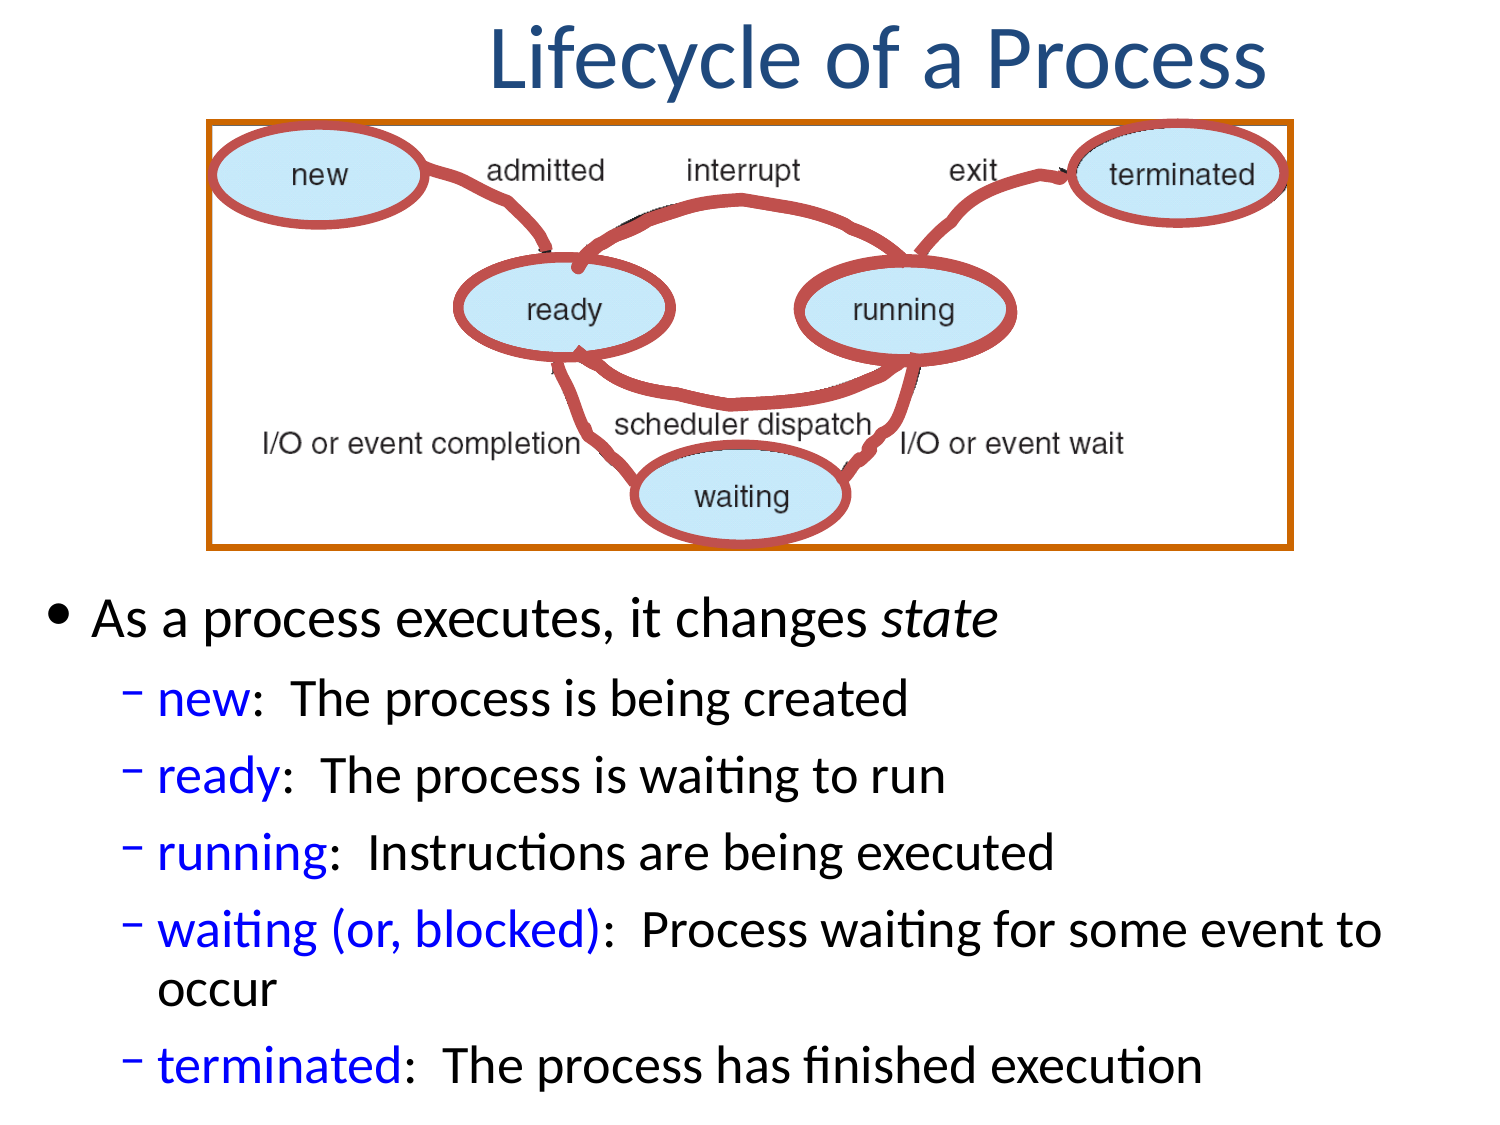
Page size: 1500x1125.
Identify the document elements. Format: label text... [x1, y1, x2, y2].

title Lifecycle of a Process [212, 0, 1500, 159]
picture [212, 124, 1288, 545]
text_box As a process executes, it changes state new: The process is being created ready: The process is waiting to run running: Instructions are being executed waiting (or, blocked): Process waiting for some event to occur terminated: The process has finished execution [37, 580, 1500, 1103]
